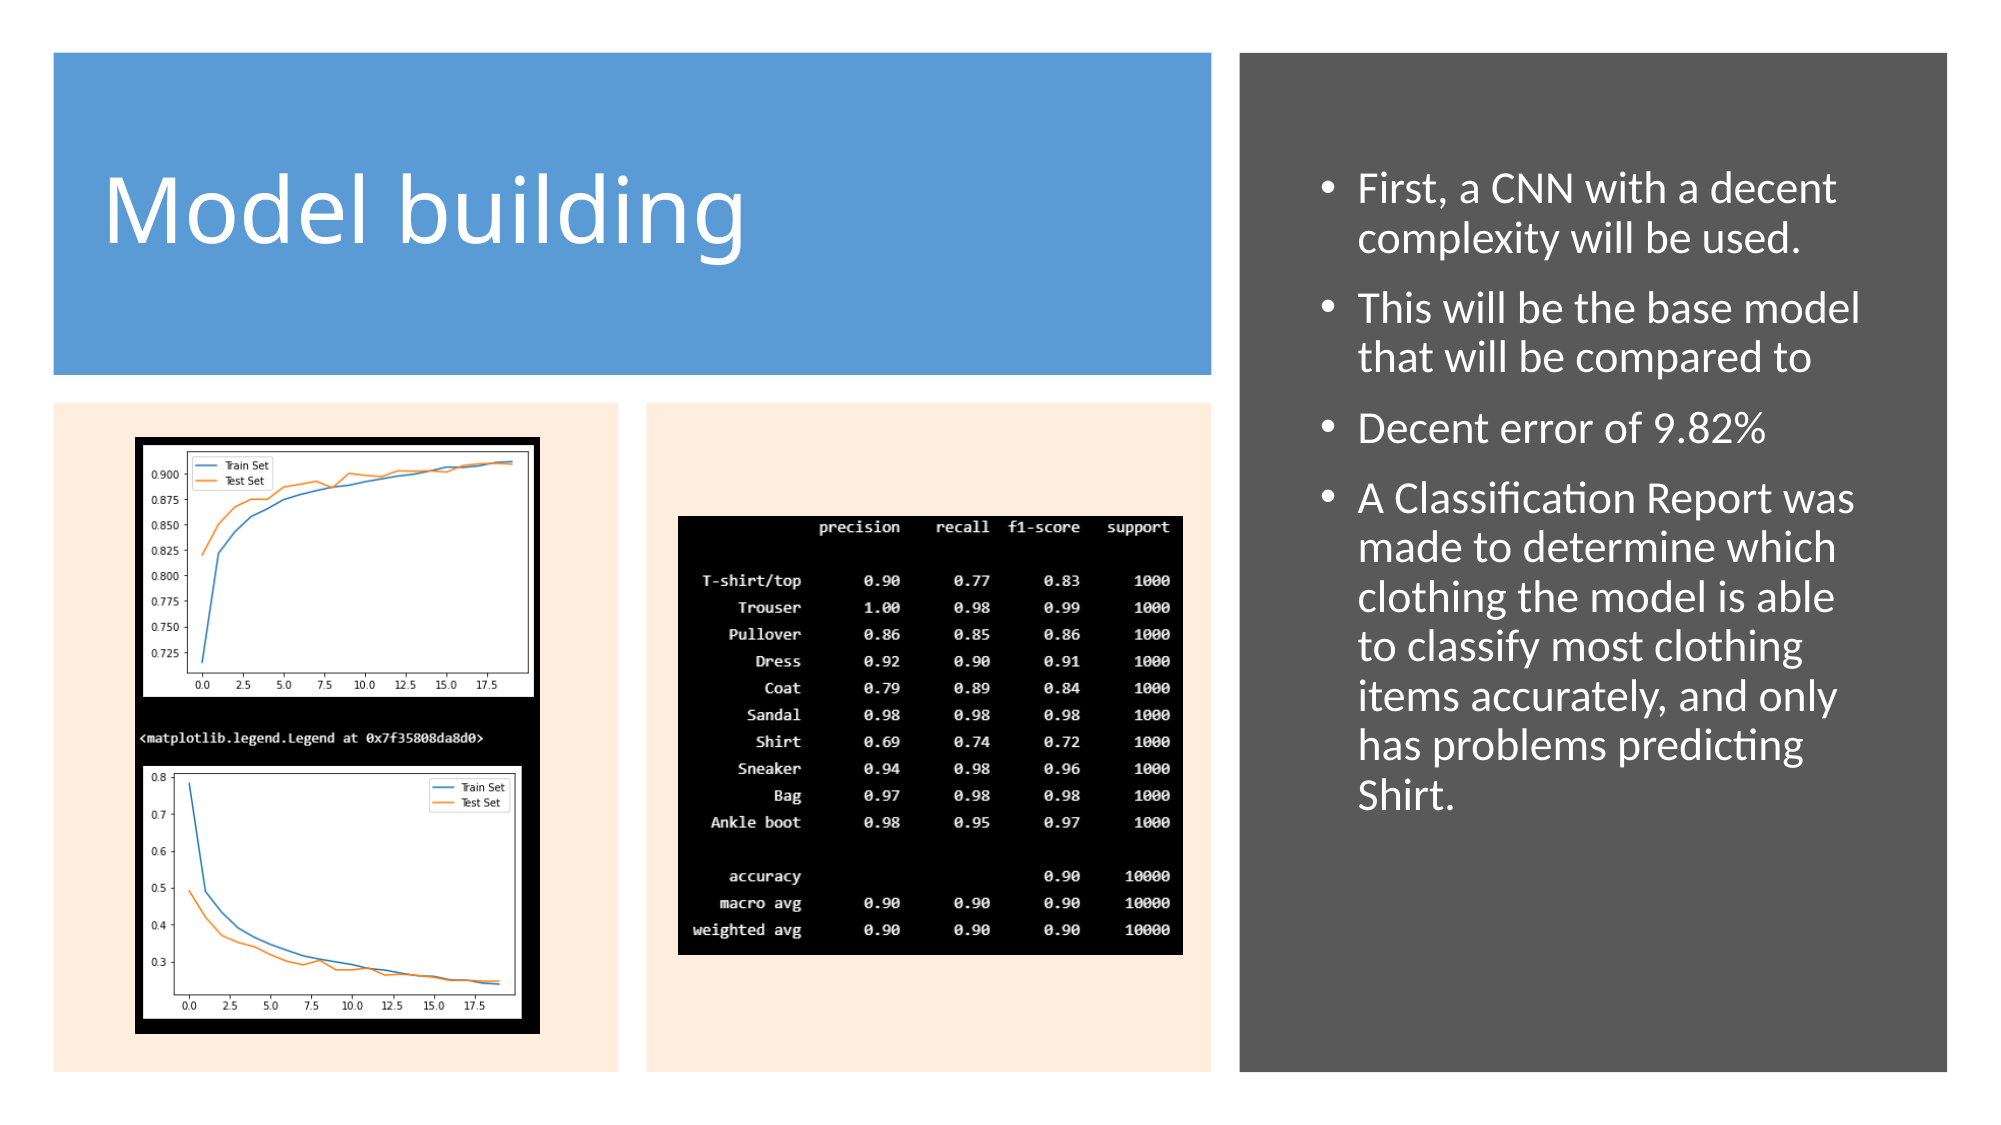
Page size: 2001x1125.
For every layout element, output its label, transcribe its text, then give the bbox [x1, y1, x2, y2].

picture [135, 437, 540, 1034]
text_box [53, 52, 1212, 376]
text_box [1239, 52, 1948, 1073]
title Model building [85, 80, 1168, 348]
text_box [646, 402, 1212, 1073]
list First, a CNN with a decent complexity will be used. This will be the base model that will be compared to Decent error of 9.82% A Classification Report was made to determine which clothing the model is able to classify most clothing items accurately, and only has problems predicting Shirt. [1305, 125, 1882, 1000]
picture [678, 516, 1183, 955]
text_box [53, 402, 619, 1073]
